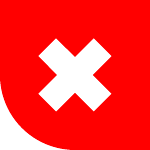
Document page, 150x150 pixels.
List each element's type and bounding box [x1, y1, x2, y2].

text_box [0, 0, 150, 150]
